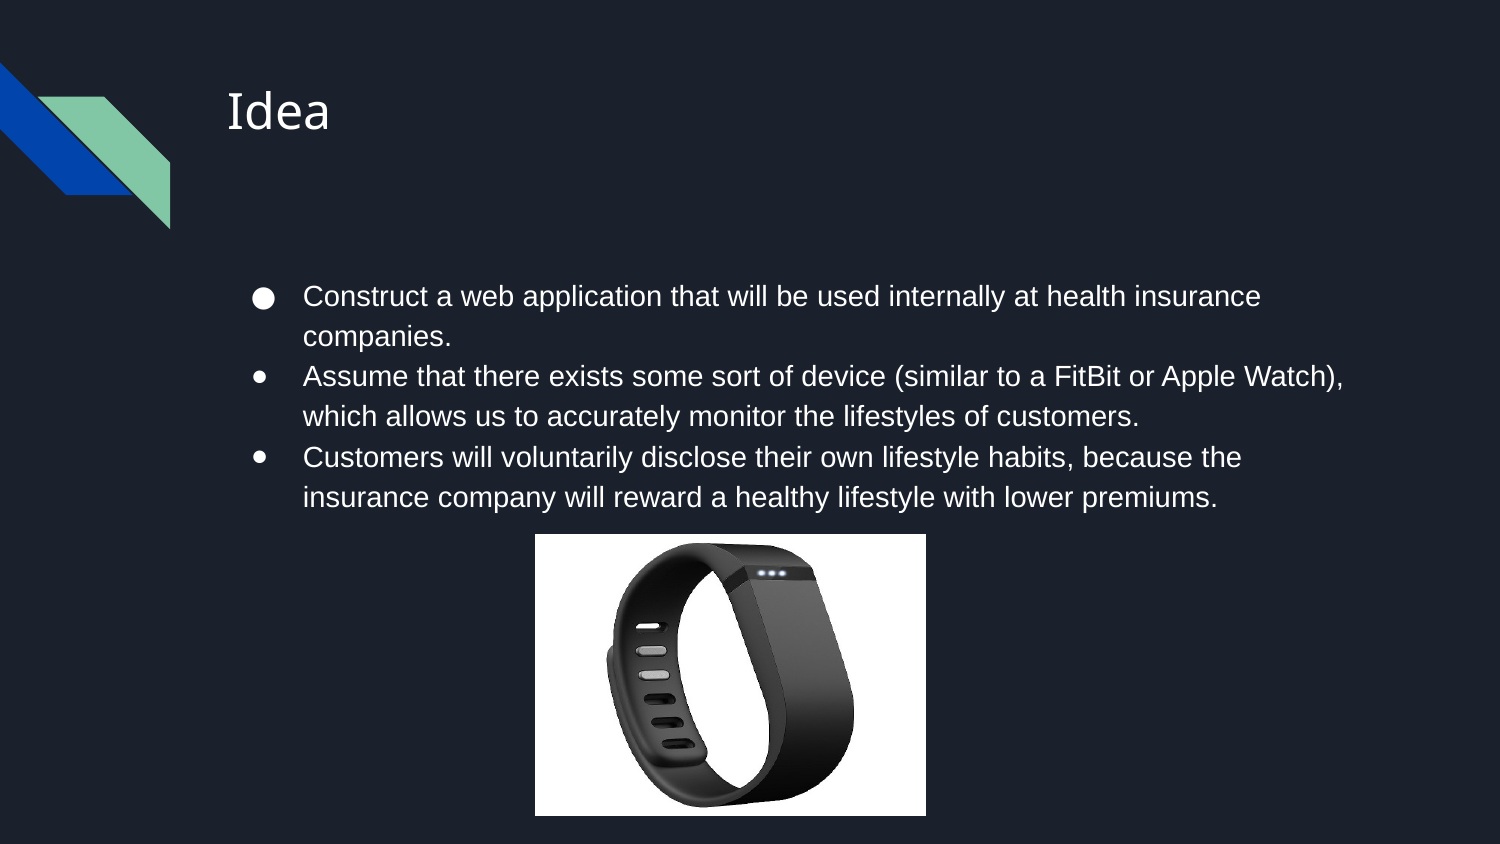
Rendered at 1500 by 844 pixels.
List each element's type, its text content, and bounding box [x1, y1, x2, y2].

title Idea [212, 64, 1368, 215]
list Construct a web application that will be used internally at health insurance companies. Assume that there exists some sort of device (similar to a FitBit or Apple Watch), which allows us to accurately monitor the lifestyles of customers. Customers will voluntarily disclose their own lifestyle habits, because the insurance company will reward a healthy lifestyle with lower premiums. [212, 257, 1368, 735]
picture [535, 534, 926, 816]
